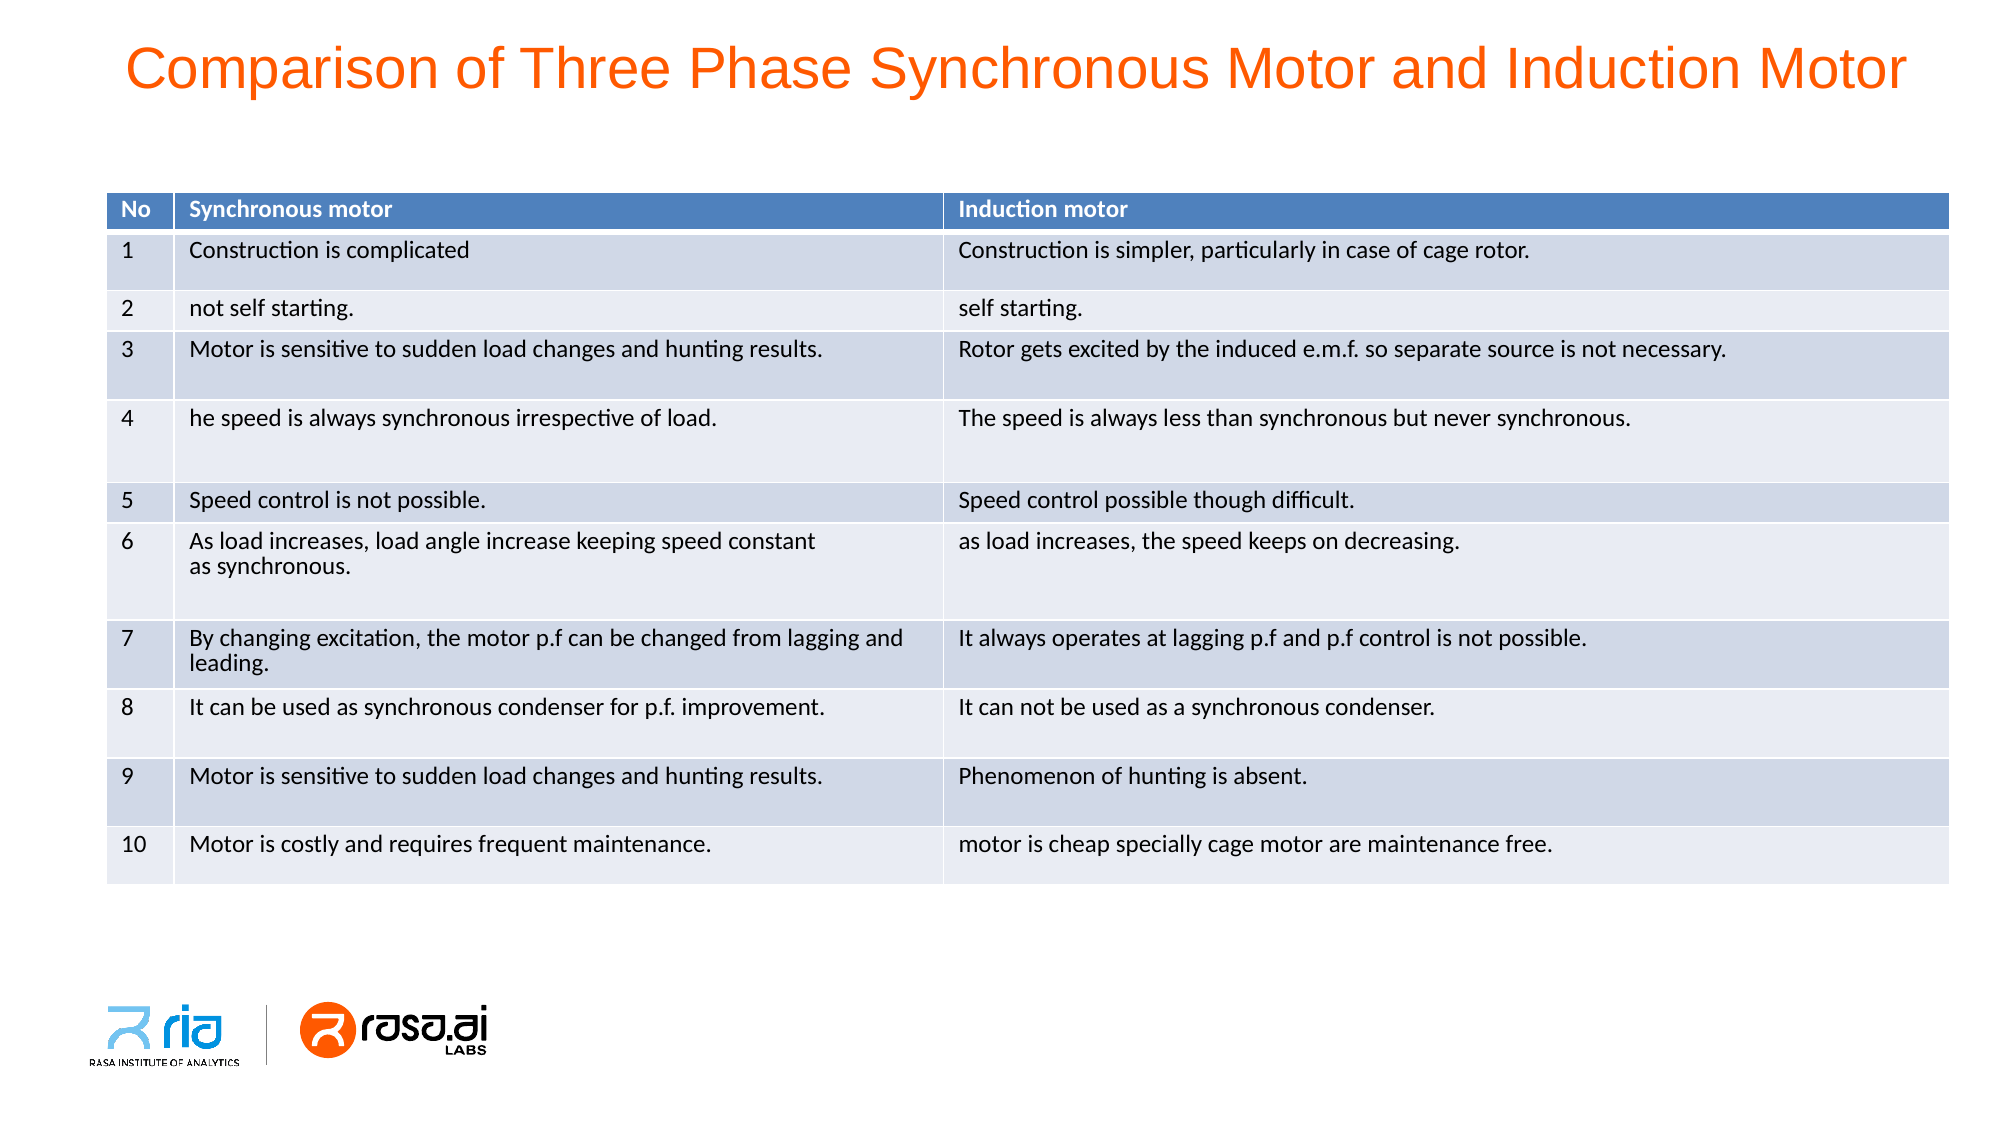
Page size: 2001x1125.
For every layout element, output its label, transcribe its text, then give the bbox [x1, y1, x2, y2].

title Comparison of Three Phase Synchronous Motor and Induction Motor [125, 30, 1950, 101]
table_cell not self starting. [175, 291, 943, 330]
table_cell By changing excitation, the motor p.f can be changed from lagging and leading. [175, 621, 943, 688]
table_cell 6 [107, 524, 173, 619]
table_cell Speed control is not possible. [175, 483, 943, 522]
table_cell motor is cheap specially cage motor are maintenance free. [944, 827, 1949, 884]
table_cell 5 [107, 483, 173, 522]
table_cell Construction is complicated [175, 235, 943, 290]
table_cell Motor is sensitive to sudden load changes and hunting results. [175, 332, 943, 399]
table_cell As load increases, load angle increase keeping speed constant as synchronous. [175, 524, 943, 619]
table_cell Construction is simpler, particularly in case of cage rotor. [944, 235, 1949, 290]
table_header No [107, 193, 173, 229]
table_cell The speed is always less than synchronous but never synchronous. [944, 401, 1949, 482]
table_cell Phenomenon of hunting is absent. [944, 759, 1949, 826]
table_cell self starting. [944, 291, 1949, 330]
table_cell It can not be used as a synchronous condenser. [944, 690, 1949, 757]
picture [78, 992, 250, 1078]
table_cell 8 [107, 690, 173, 757]
table_cell 3 [107, 332, 173, 399]
table_cell 7 [107, 621, 173, 688]
table_cell Rotor gets excited by the induced e.m.f. so separate source is not necessary. [944, 332, 1949, 399]
table_cell 2 [107, 291, 173, 330]
table_cell he speed is always synchronous irrespective of load. [175, 401, 943, 482]
table_cell as load increases, the speed keeps on decreasing. [944, 524, 1949, 619]
table_cell 4 [107, 401, 173, 482]
table_cell Motor is sensitive to sudden load changes and hunting results. [175, 759, 943, 826]
table_header Induction motor [944, 193, 1949, 229]
table_cell 1 [107, 235, 173, 290]
table_cell Speed control possible though difficult. [944, 483, 1949, 522]
table_cell 9 [107, 759, 173, 826]
table_header Synchronous motor [175, 193, 943, 229]
table_cell 10 [107, 827, 173, 884]
table_cell It can be used as synchronous condenser for p.f. improvement. [175, 690, 943, 757]
table_cell It always operates at lagging p.f and p.f control is not possible. [944, 621, 1949, 688]
table_cell Motor is costly and requires frequent maintenance. [175, 827, 943, 884]
